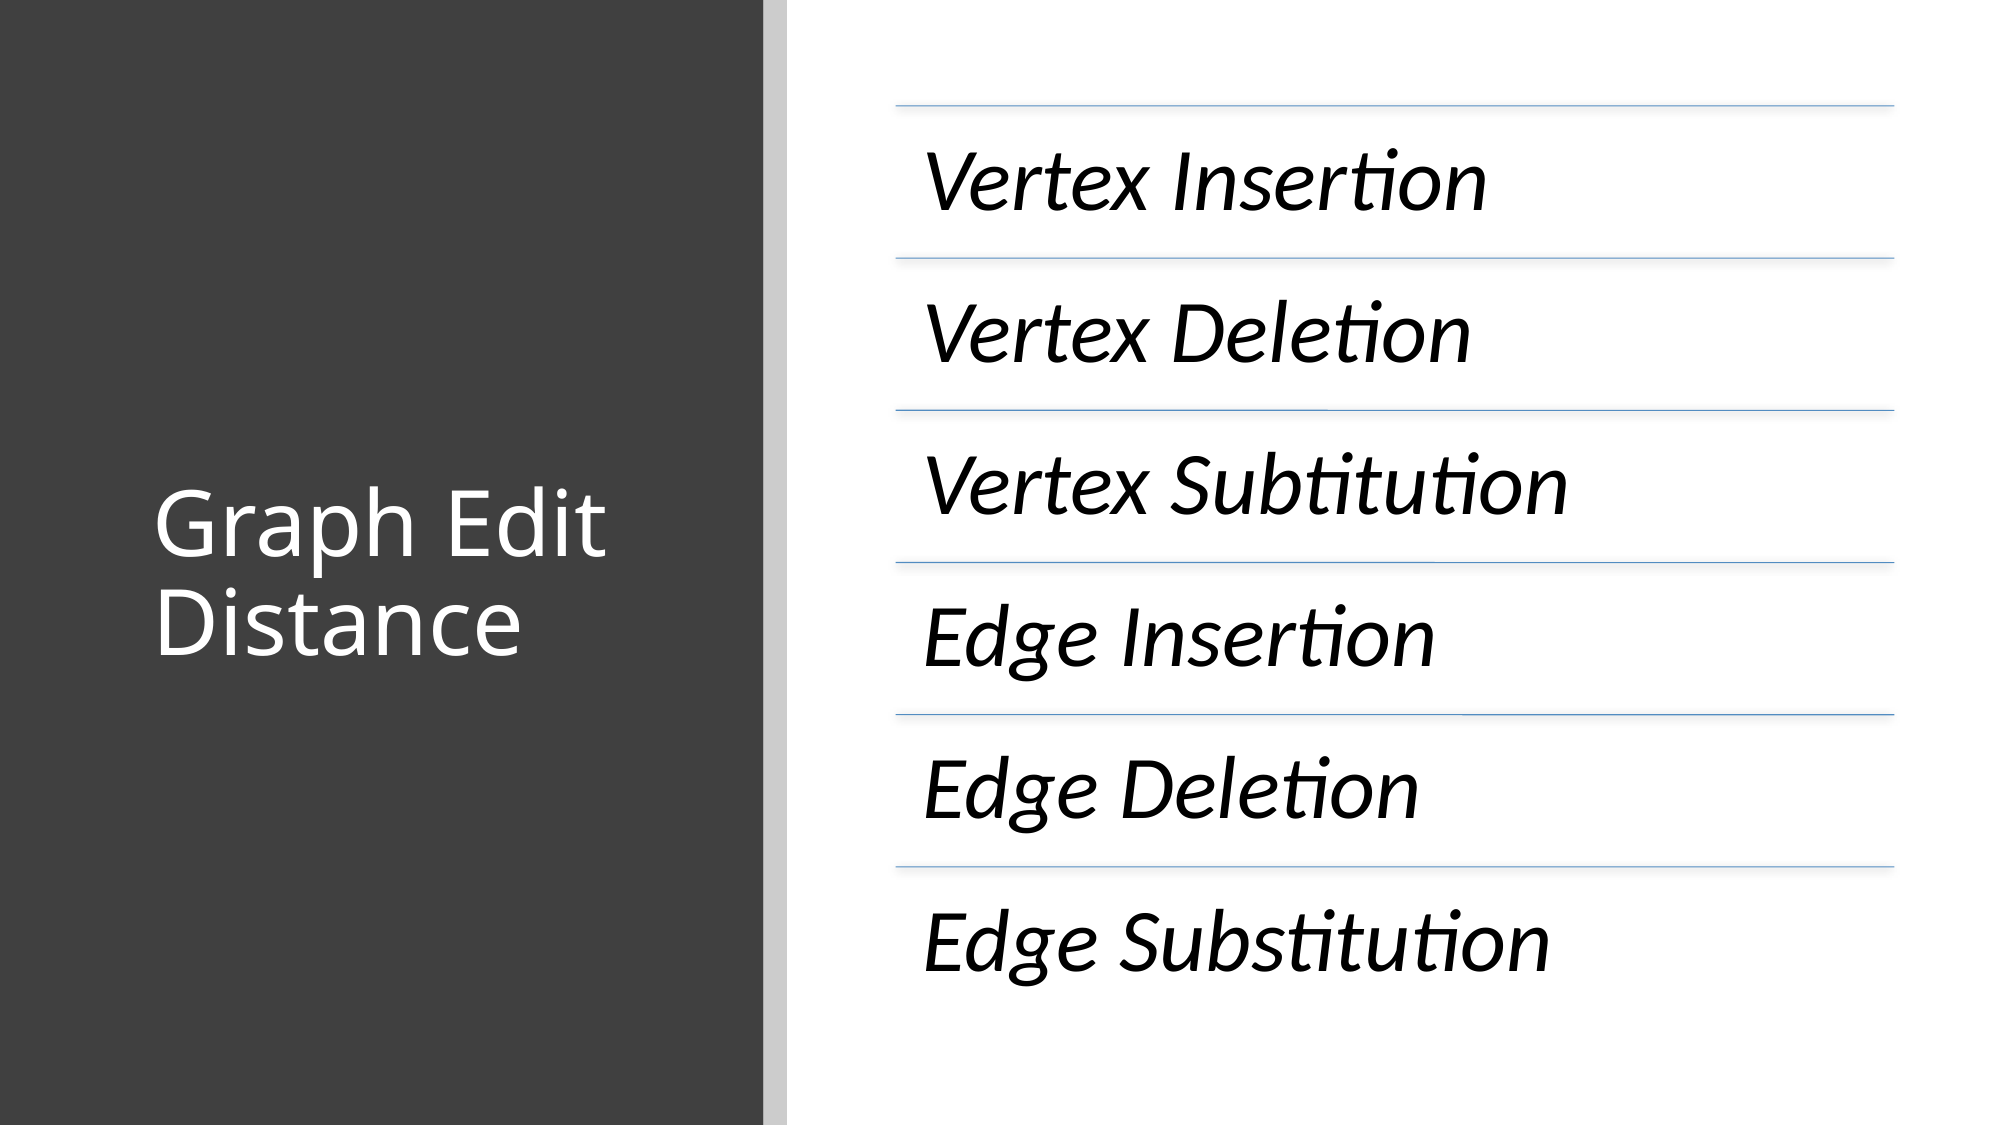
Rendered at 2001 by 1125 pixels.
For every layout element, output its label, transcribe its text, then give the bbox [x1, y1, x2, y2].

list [895, 105, 1895, 1020]
text_box [0, 0, 762, 1125]
text_box [762, 0, 788, 1125]
title Graph Edit Distance [137, 133, 685, 1020]
